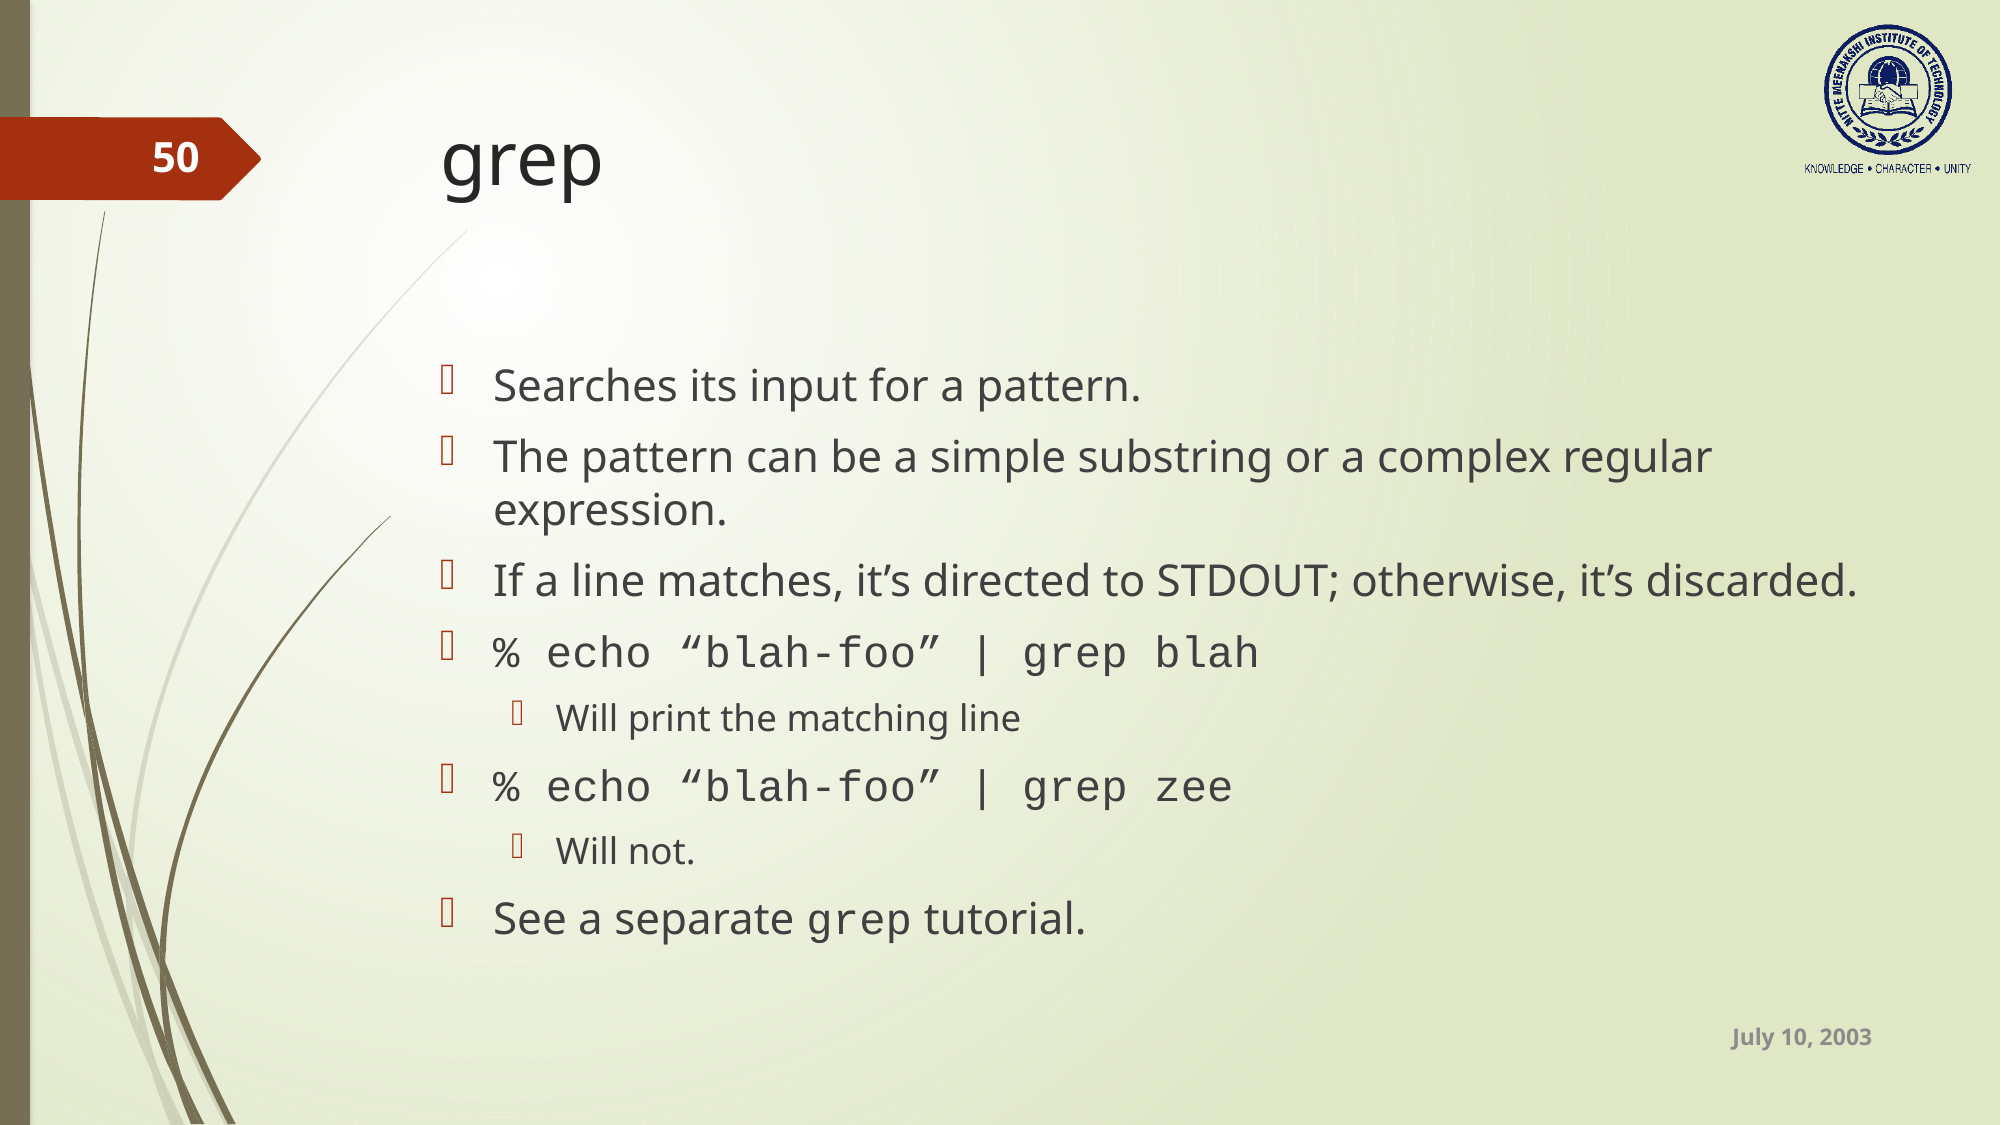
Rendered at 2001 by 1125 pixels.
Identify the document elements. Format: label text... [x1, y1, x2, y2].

slide_number 50 [87, 129, 216, 190]
title grep [425, 102, 1888, 313]
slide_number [1699, 1005, 1888, 1067]
picture [1799, 12, 1976, 189]
list Searches its input for a pattern. The pattern can be a simple substring or a complex regular expression. If a line matches, it’s directed to STDOUT; otherwise, it’s discarded. % echo “blah-foo” | grep blah Will print the matching line % echo “blah-foo” | grep zee Will not. See a separate grep tutorial. [424, 350, 1888, 988]
